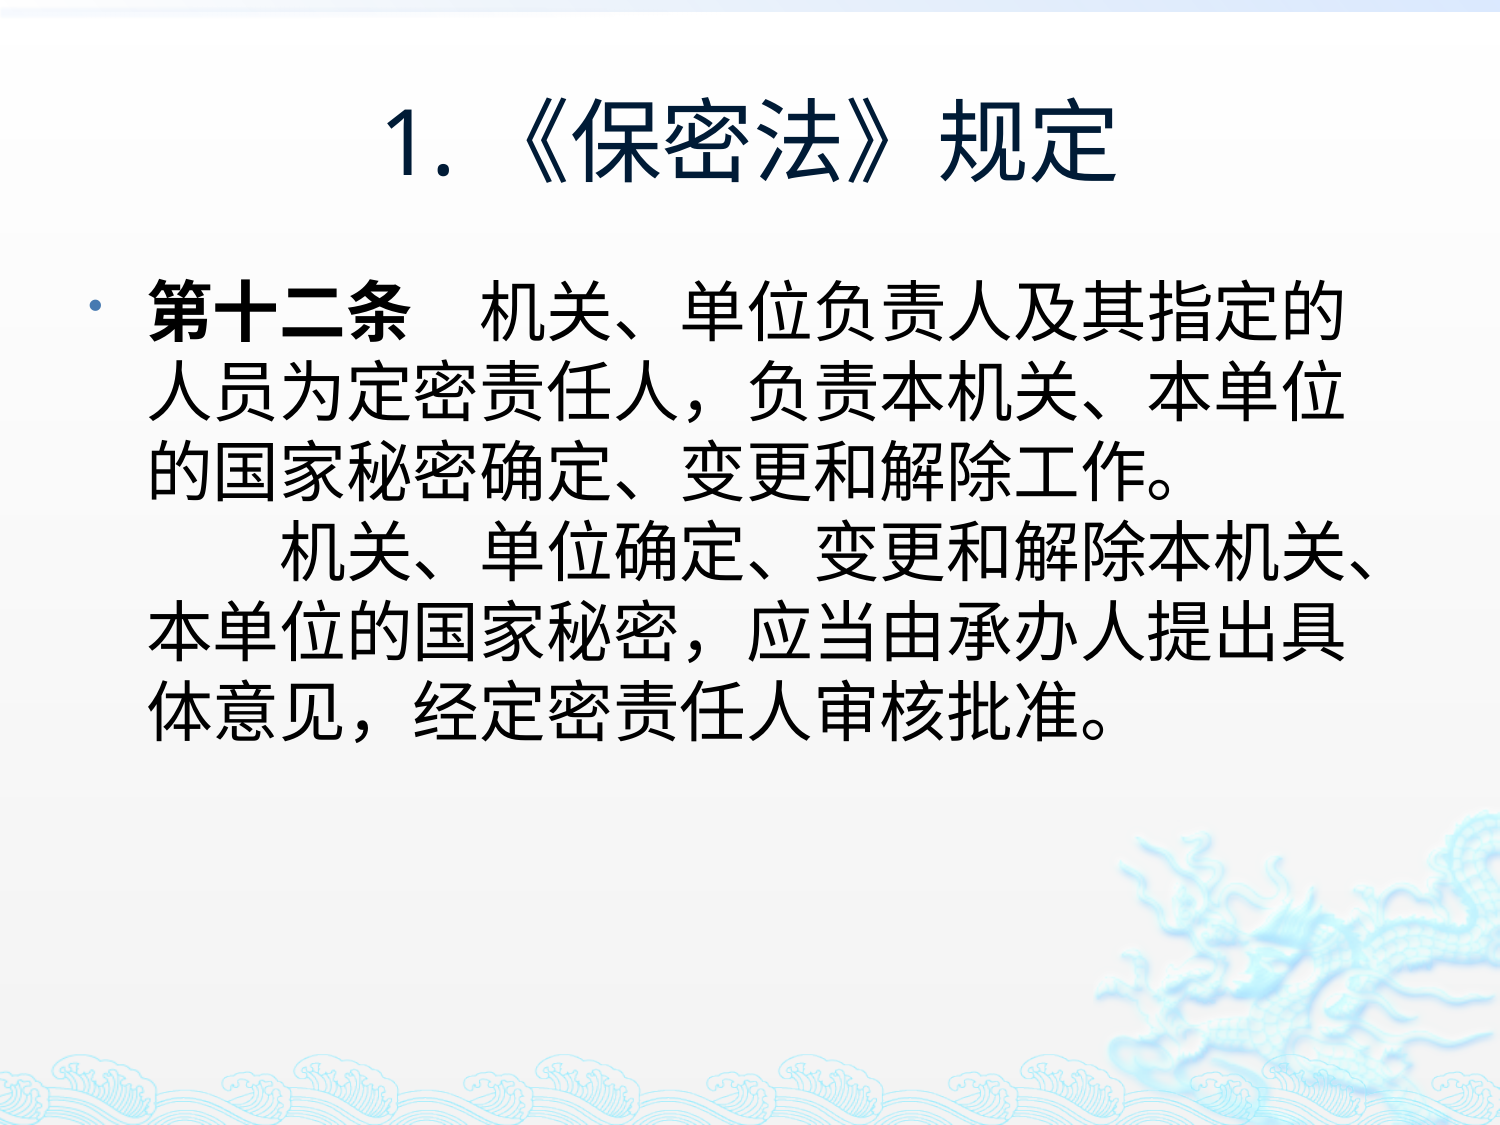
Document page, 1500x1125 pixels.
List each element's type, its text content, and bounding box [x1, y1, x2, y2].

title 1.《保密法》规定 [75, 45, 1425, 233]
list 第十二条 机关、单位负责人及其指定的人员为定密责任人，负责本机关、本单位的国家秘密确定、变更和解除工作。 机关、单位确定、变更和解除本机关、本单位的国家秘密，应当由承办人提出具体意见，经定密责任人审核批准。 [75, 262, 1425, 1005]
